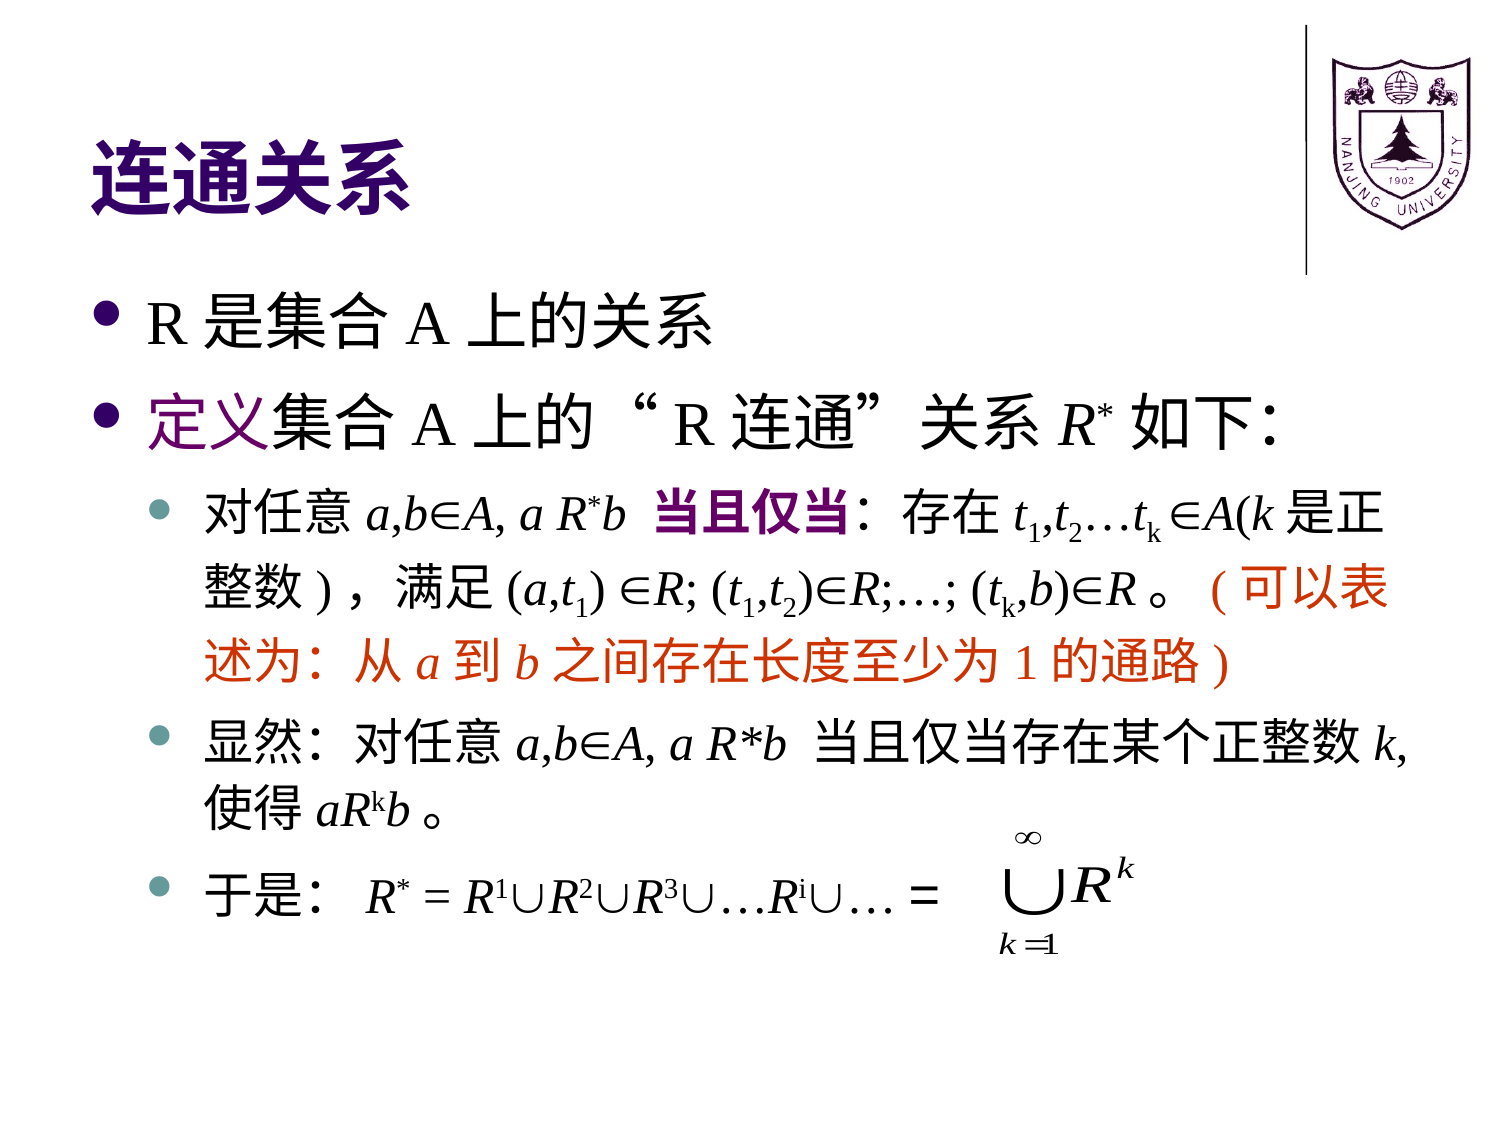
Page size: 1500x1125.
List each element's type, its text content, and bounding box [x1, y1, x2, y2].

title 连通关系 [75, 20, 1313, 233]
list R是集合A上的关系 定义集合A上的“R连通”关系R*如下： 对任意a,bA, a R*b 当且仅当：存在t1,t2…tk A(k是正整数)，满足(a,t1) R; (t1,t2)R;…; (tk,b)R。(可以表述为：从a到b之间存在长度至少为1的通路) 显然：对任意a,bA, a R*b 当且仅当存在某个正整数k,使得aRkb。 于是：R* = R1R2R3…Ri… = [75, 267, 1425, 1047]
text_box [985, 813, 1149, 965]
picture [1328, 51, 1481, 235]
